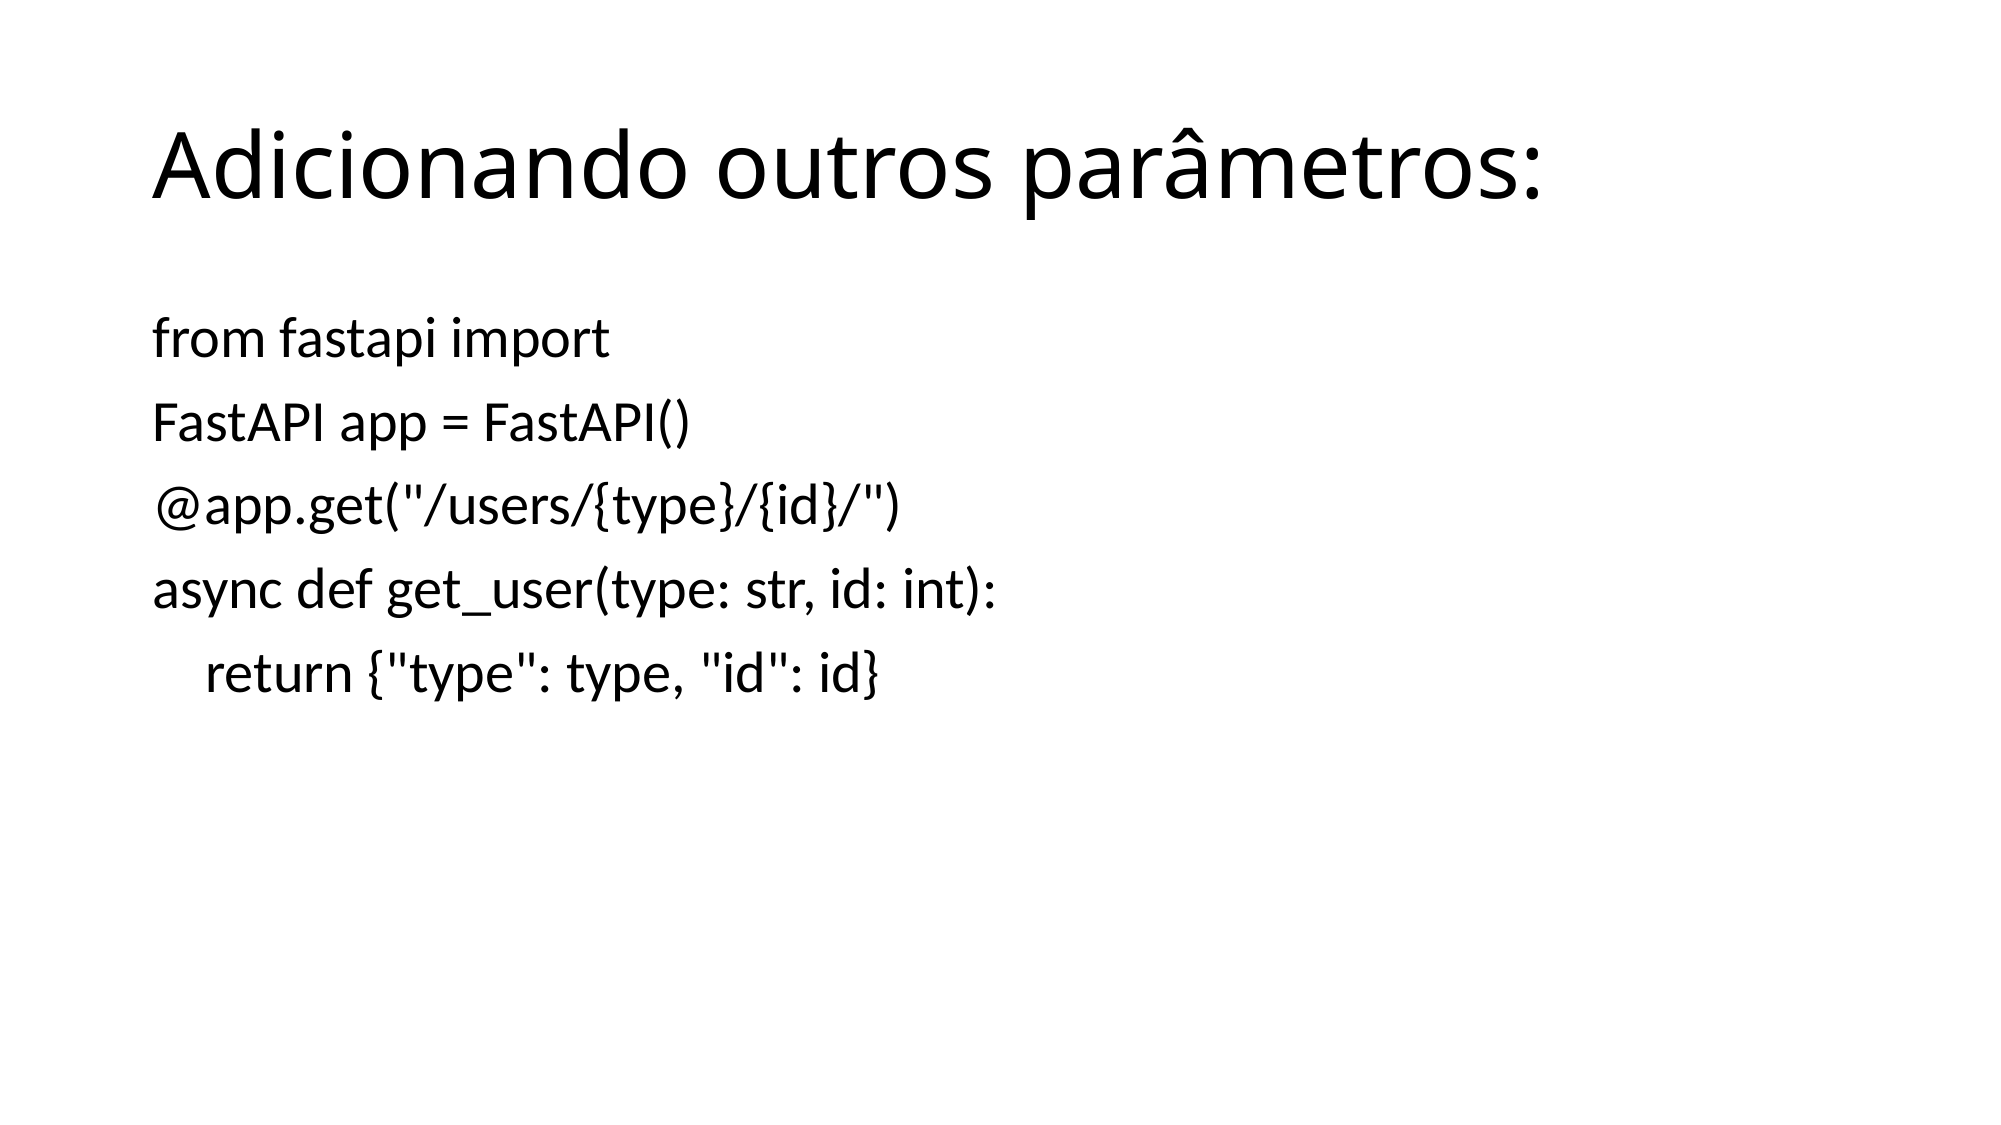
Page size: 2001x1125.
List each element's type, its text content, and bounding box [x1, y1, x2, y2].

title Adicionando outros parâmetros: [137, 59, 1863, 278]
list from fastapi import FastAPI app = FastAPI() @app.get("/users/{type}/{id}/") async def get_user(type: str, id: int): return {"type": type, "id": id} [137, 299, 1863, 1014]
